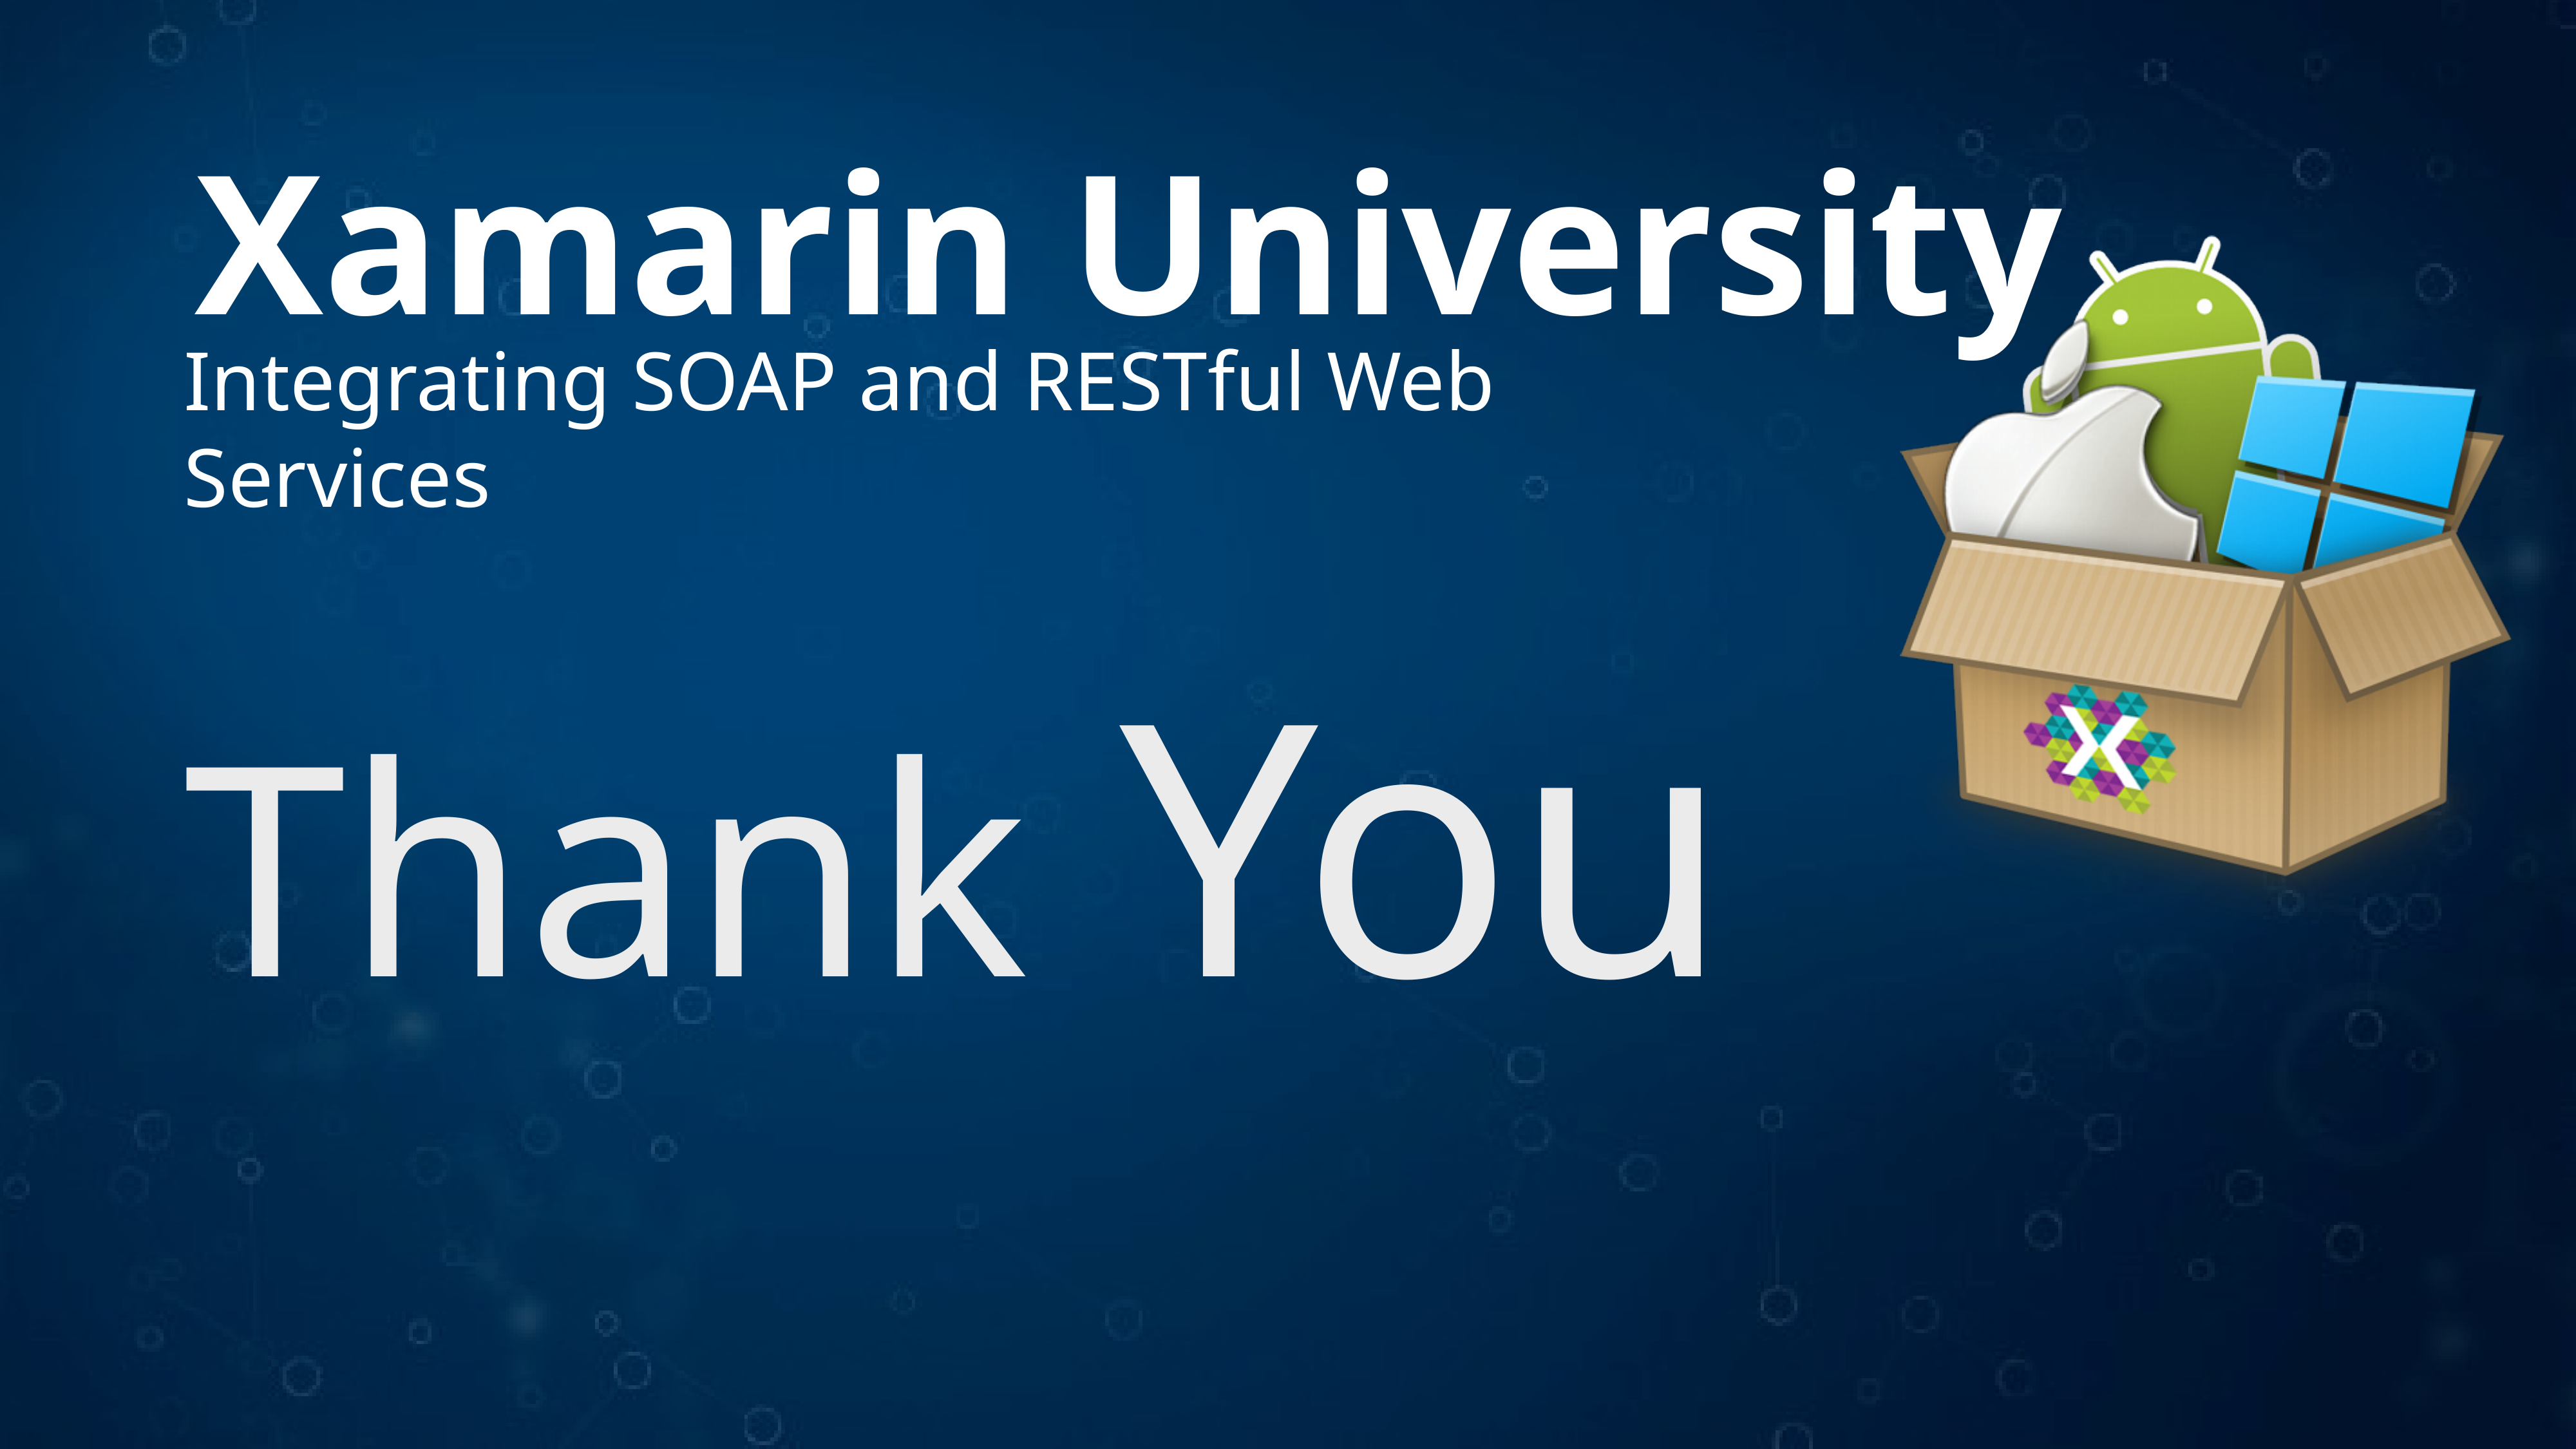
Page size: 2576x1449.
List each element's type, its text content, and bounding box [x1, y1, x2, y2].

list Integrating SOAP and RESTful Web Services [184, 330, 1651, 615]
text_box Thank You [184, 625, 1798, 1373]
text_box Xamarin University [189, 132, 2414, 386]
picture [0, 0, 2576, 1449]
